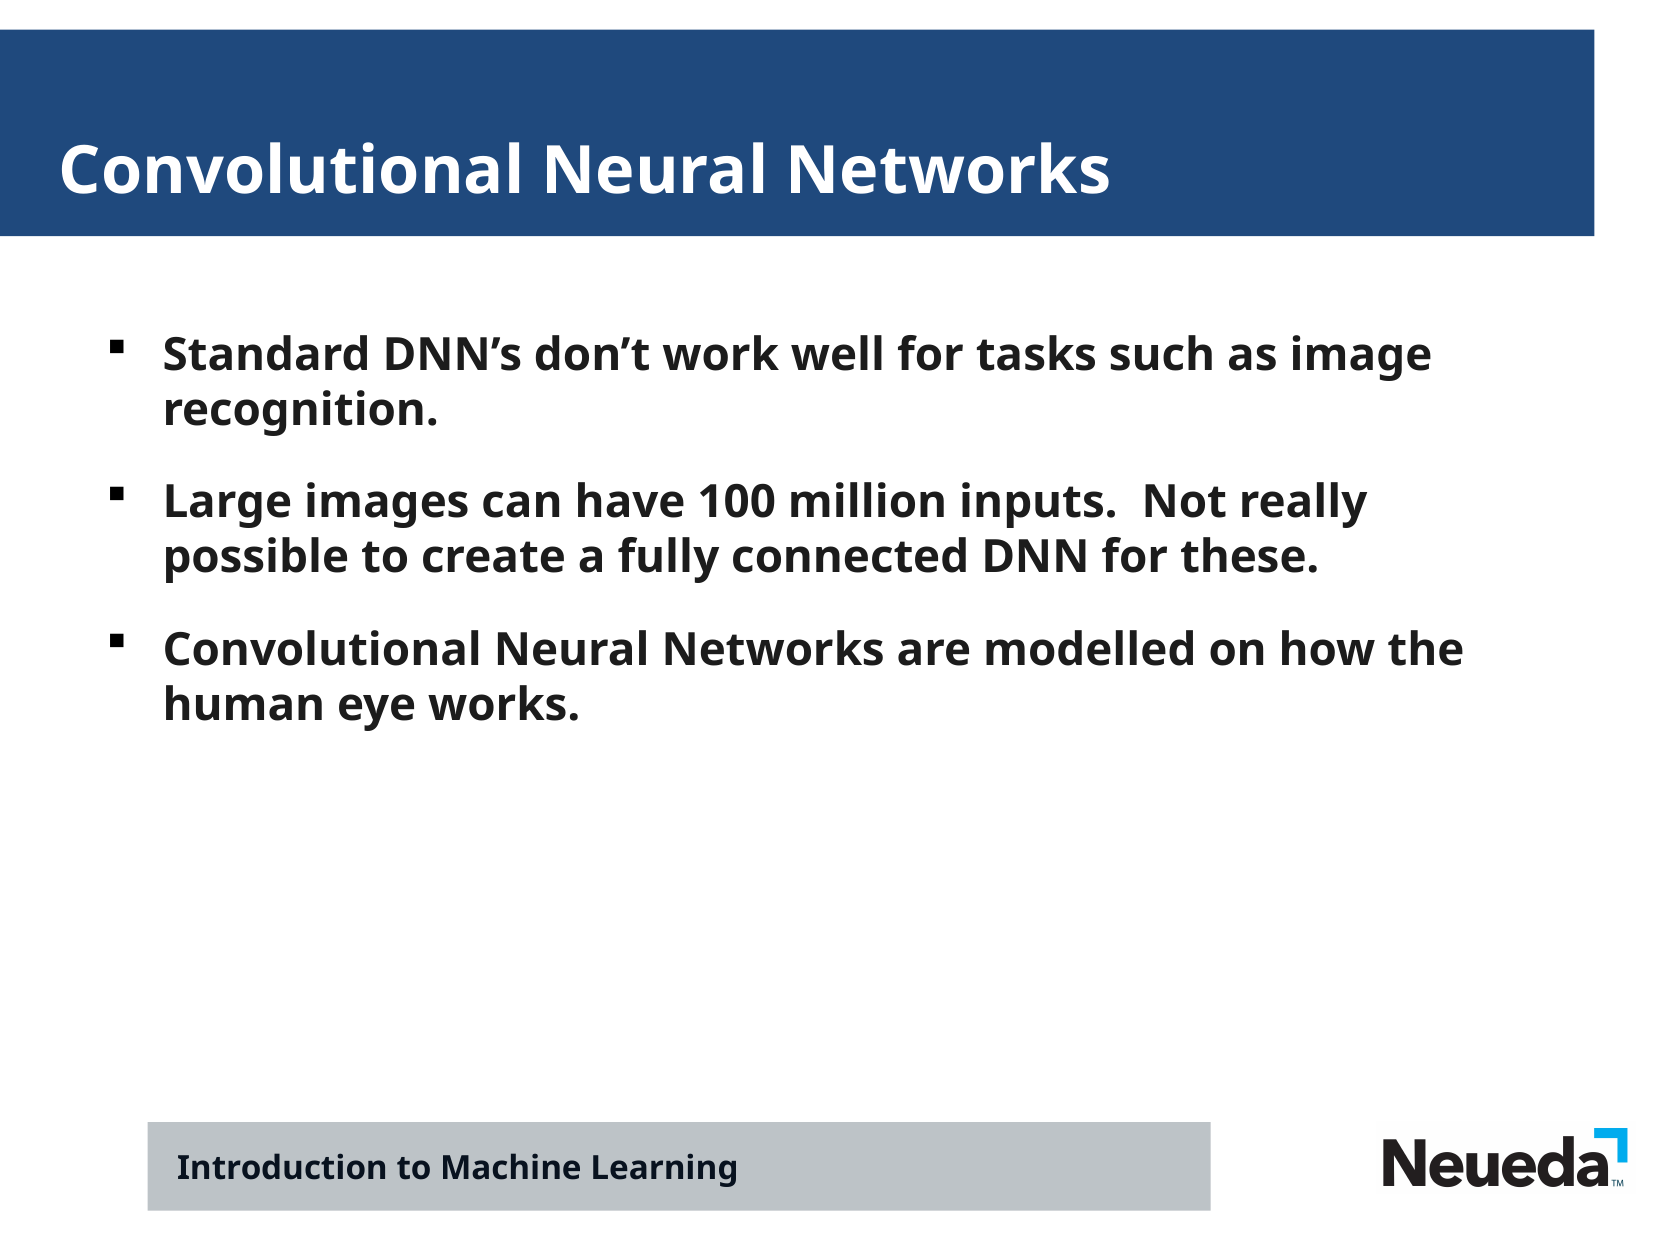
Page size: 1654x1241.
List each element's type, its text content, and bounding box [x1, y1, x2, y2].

text_box Introduction to Machine Learning [177, 1122, 932, 1211]
text_box Standard DNN’s don’t work well for tasks such as image recognition. Large images can have 100 million inputs. Not really possible to create a fully connected DNN for these. Convolutional Neural Networks are modelled on how the human eye works. [59, 324, 1565, 1093]
text_box Convolutional Neural Networks [59, 59, 1595, 207]
picture [1376, 1121, 1636, 1194]
